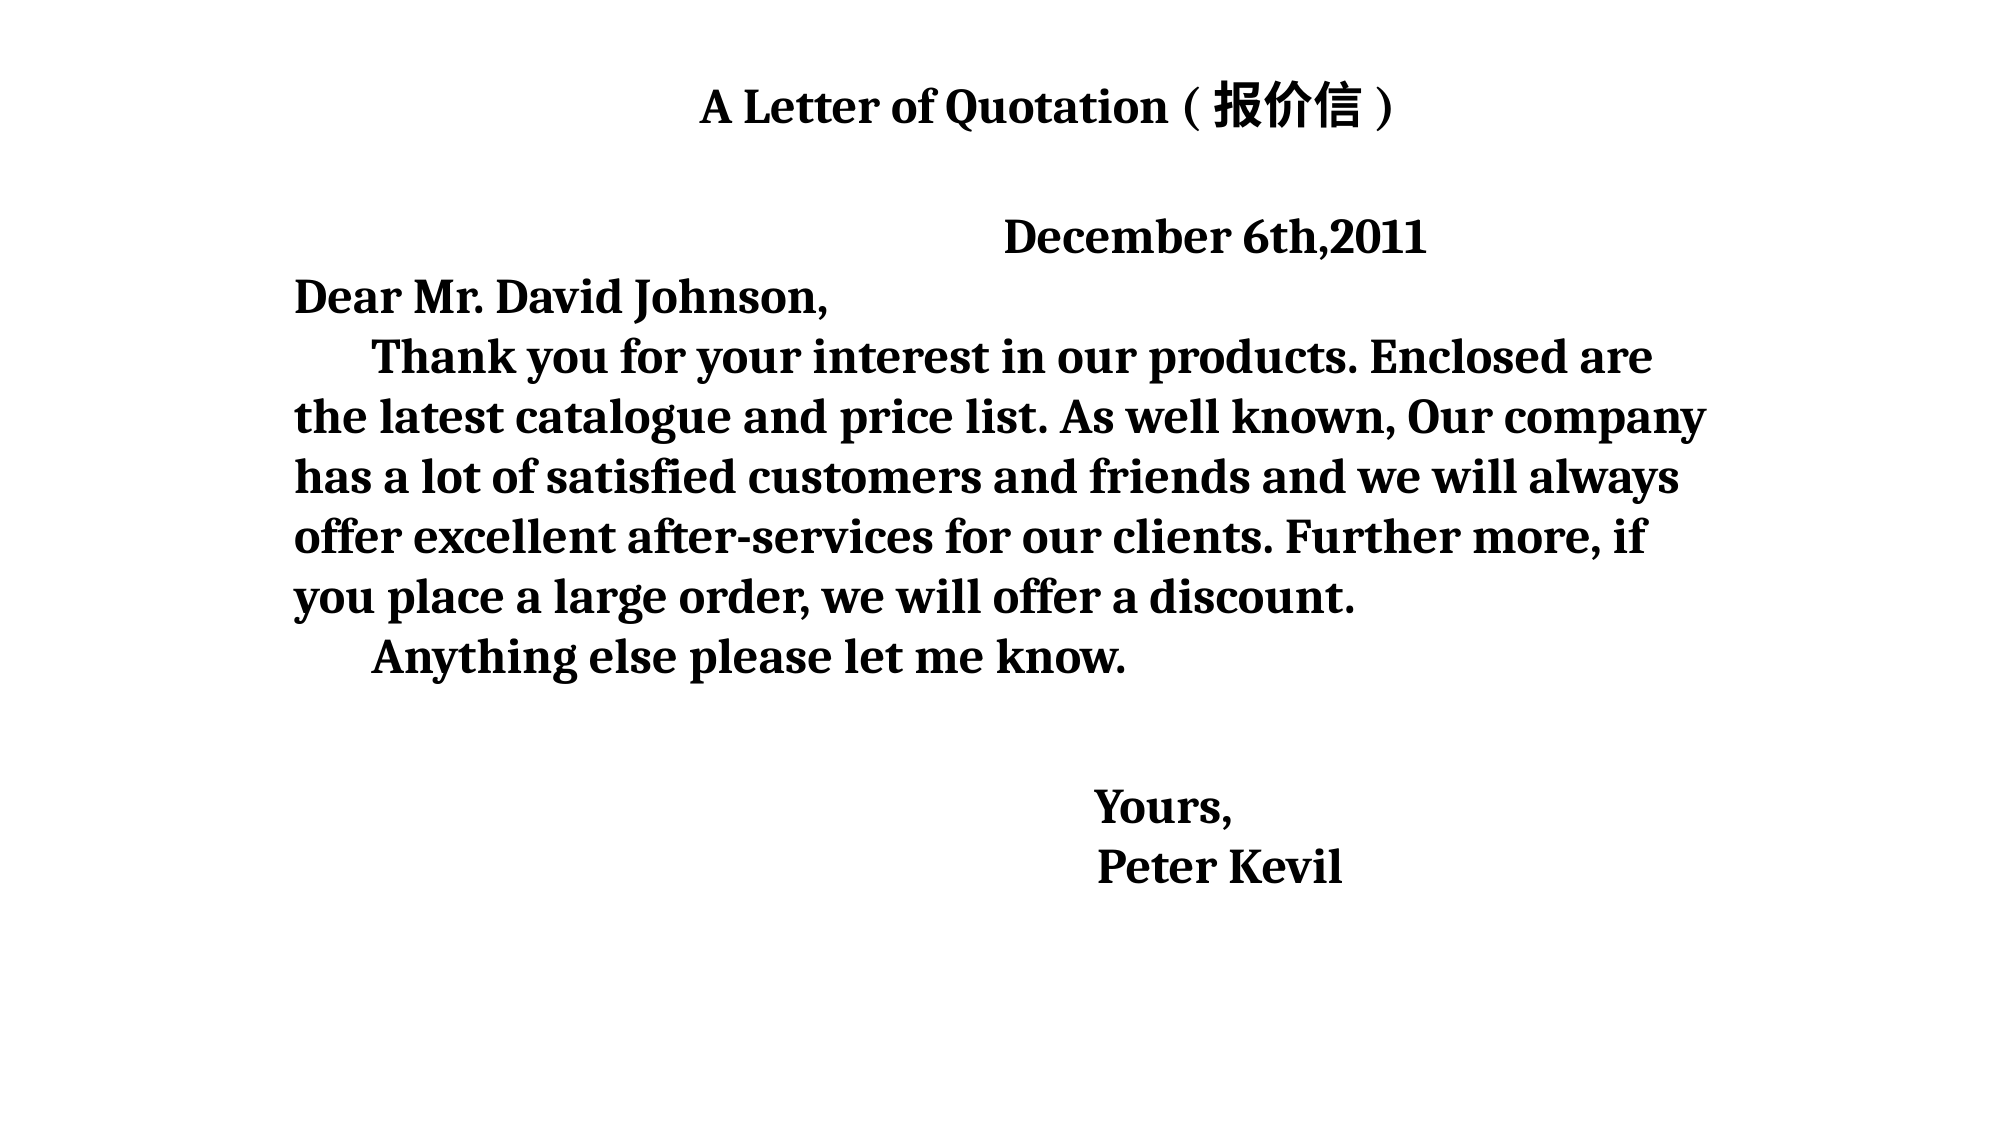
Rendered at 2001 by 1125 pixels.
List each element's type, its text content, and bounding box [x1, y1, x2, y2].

text_box December 6th,2011 Dear Mr. David Johnson, Thank you for your interest in our products. Enclosed are the latest catalogue and price list. As well known, Our company has a lot of satisfied customers and friends and we will always offer excellent after-services for our clients. Further more, if you place a large order, we will offer a discount. Anything else please let me know. Yours, Peter Kevil [279, 196, 1733, 987]
text_box A Letter of Quotation (报价信) [444, 66, 1662, 142]
